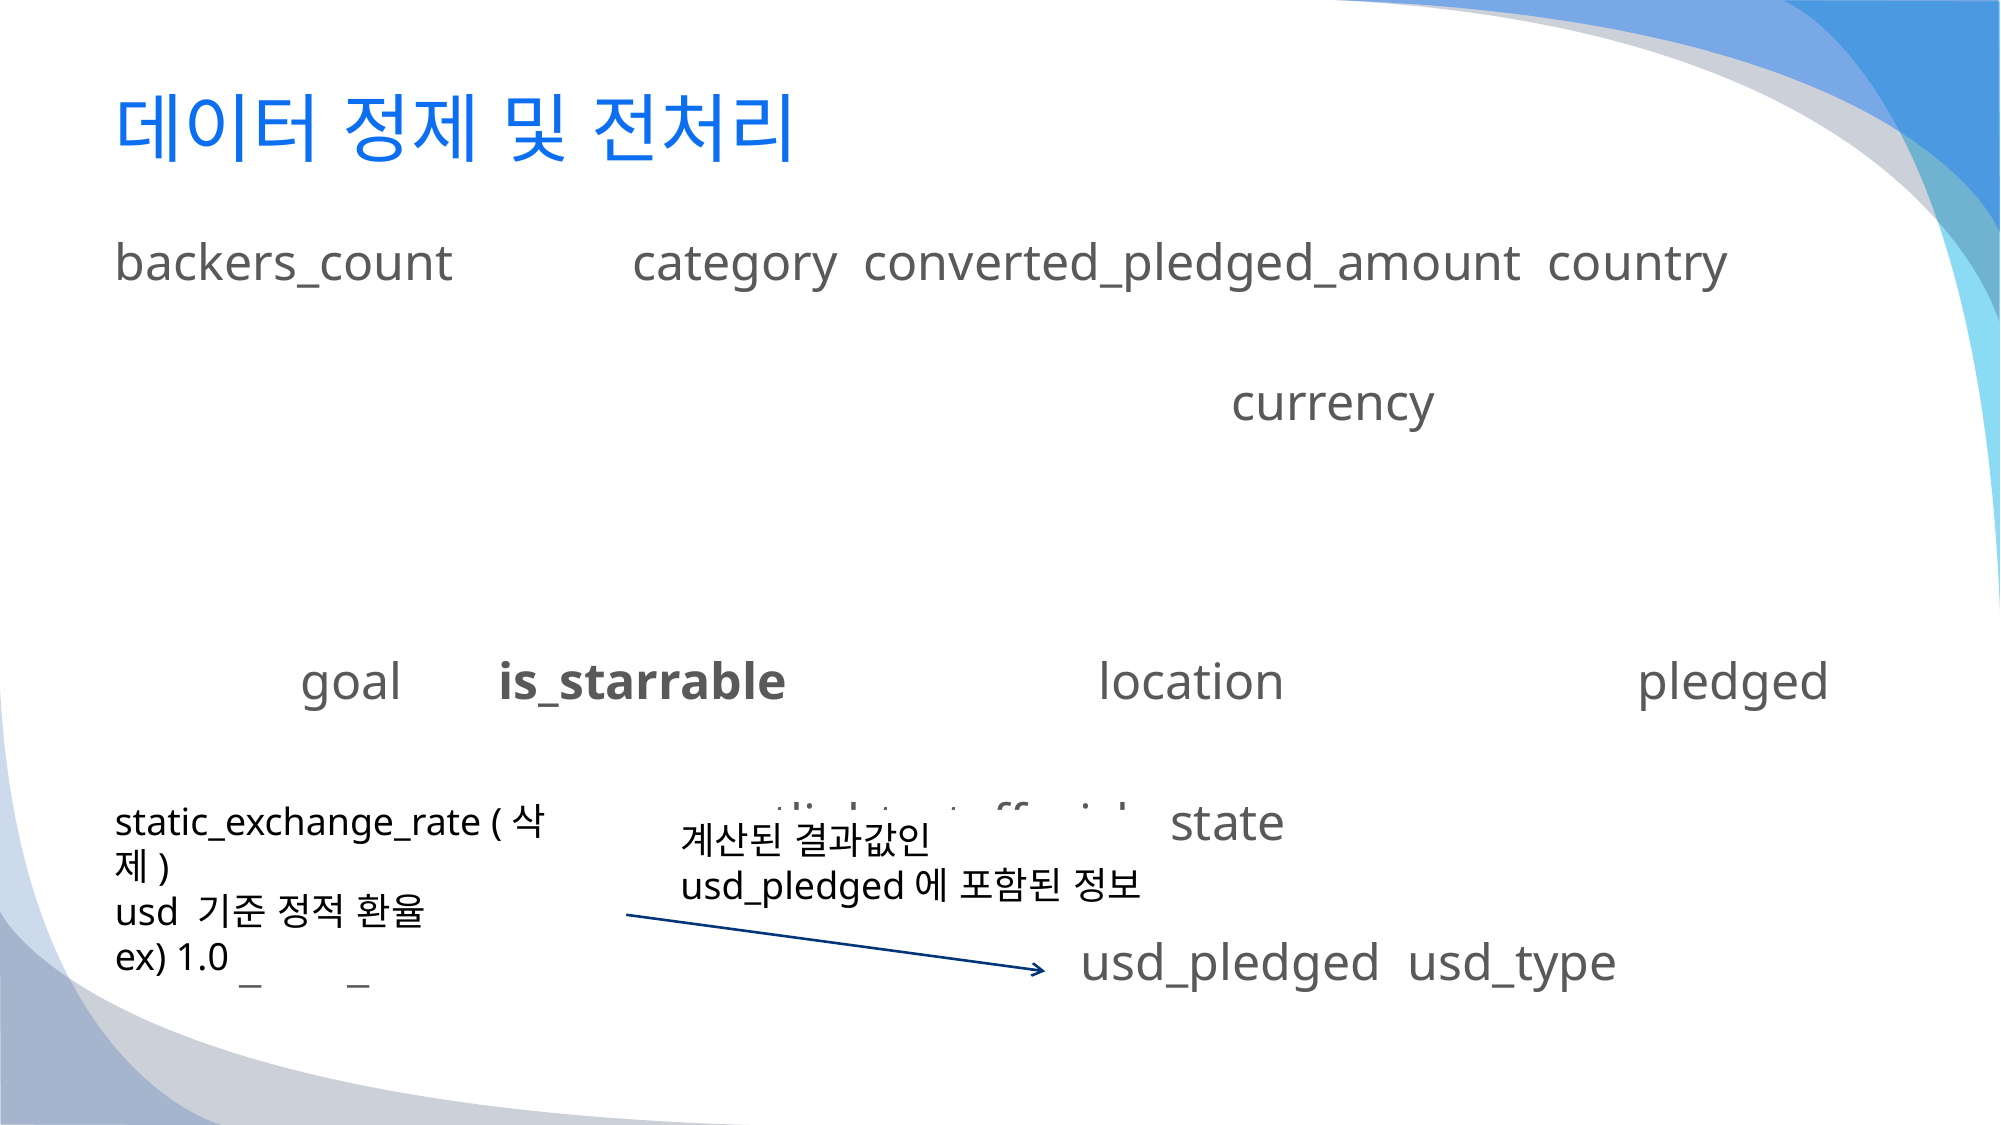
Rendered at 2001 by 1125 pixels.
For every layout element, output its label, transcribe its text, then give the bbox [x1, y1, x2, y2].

text_box static_exchange_rate (삭제) usd 기준 정적 환율 ex) 1.0 [99, 790, 608, 986]
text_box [626, 914, 1047, 973]
list backers_count blurb category converted_pledged_amount country country_displayable_name created_at creator currency currency_symbol currency_trailing_code current_currency deadline disable_communication fx_rate goal id is_starrable launched_atlocation name photo pledged profile slug source_url spotlight staff_pick state state_changed_at static_usd_rate urls usd_exchange_rate usd_pledged usd_type [99, 222, 1900, 1005]
text_box 계산된 결과값인 usd_pledged에 포함된 정보 [665, 809, 1160, 915]
title 데이터 정제 및 전처리 [99, 50, 1900, 202]
